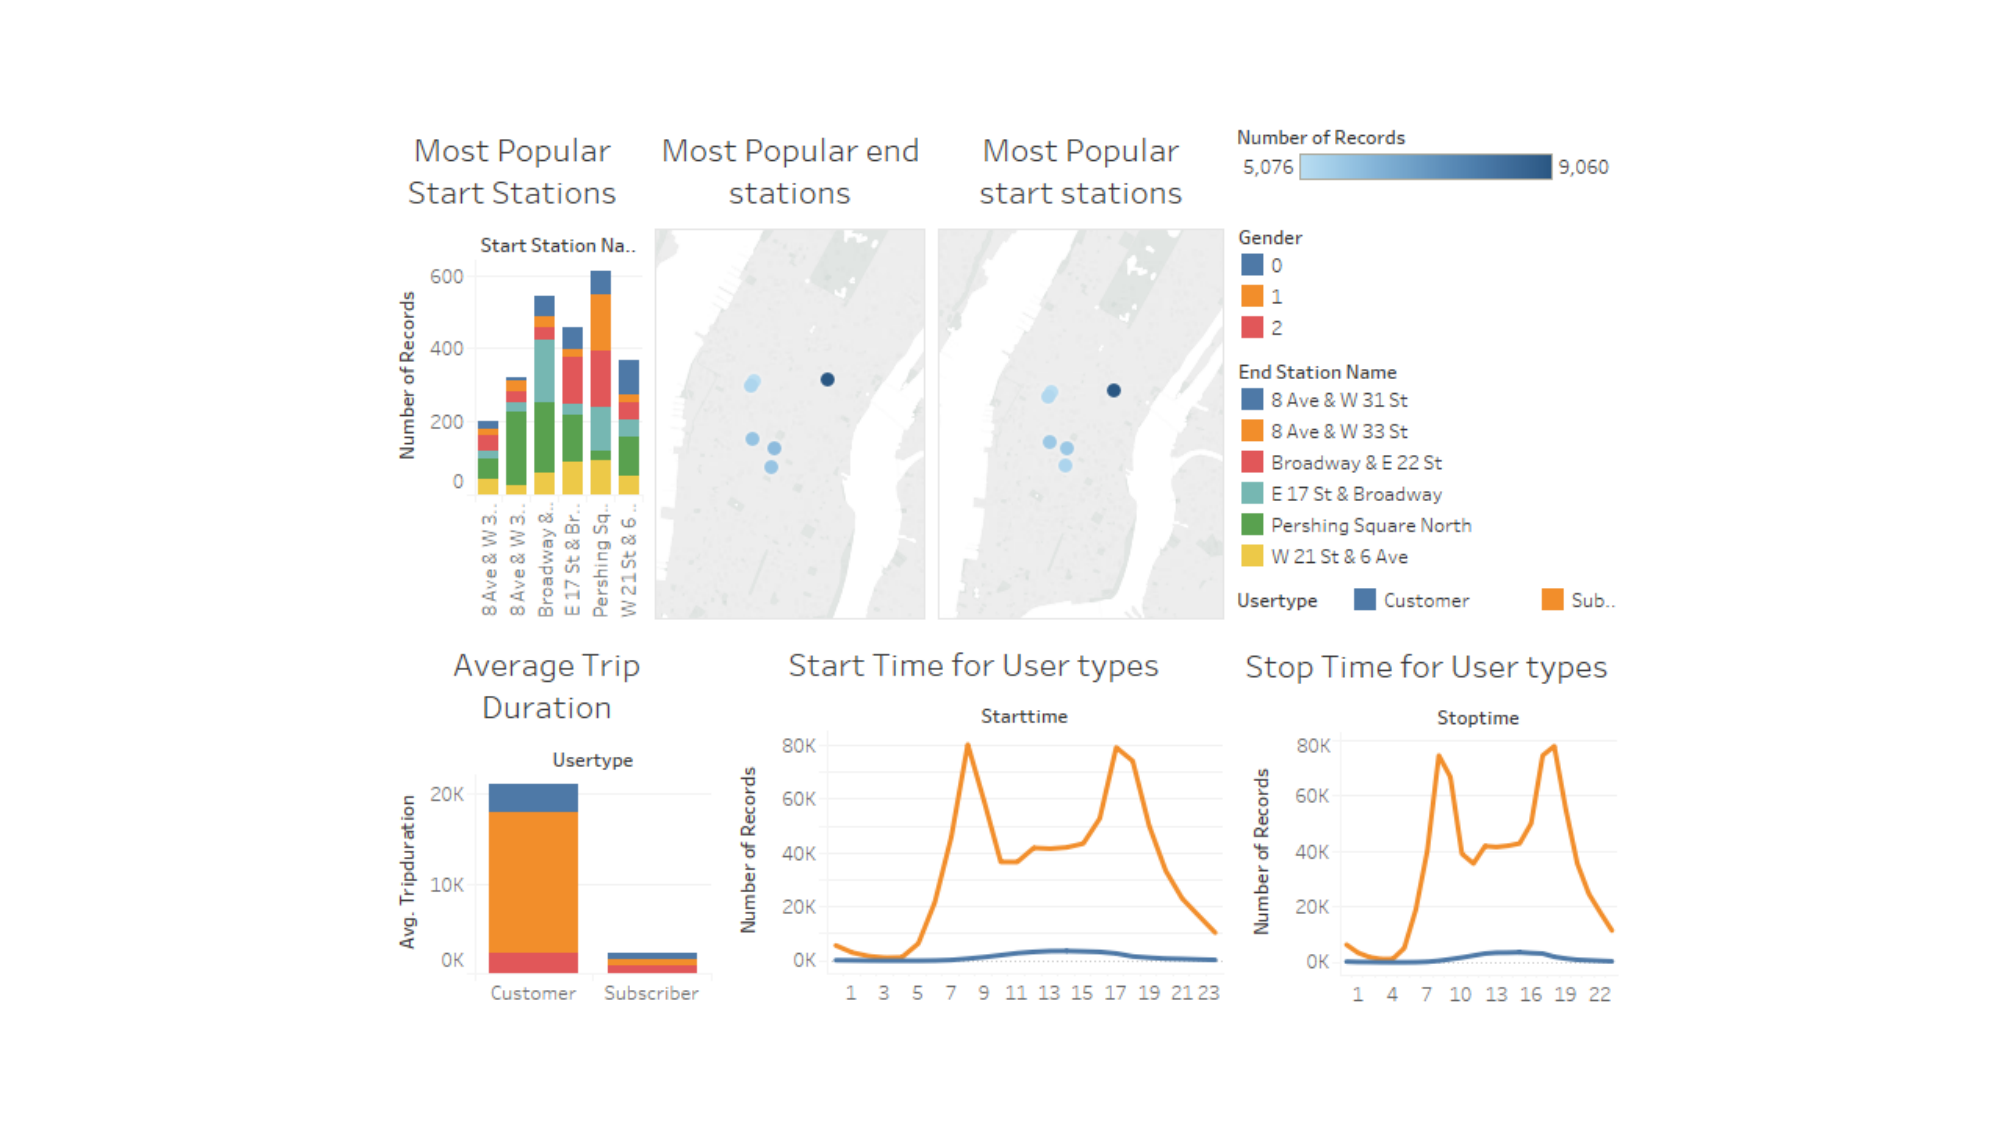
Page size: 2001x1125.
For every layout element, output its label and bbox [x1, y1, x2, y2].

picture [364, 99, 1636, 1025]
